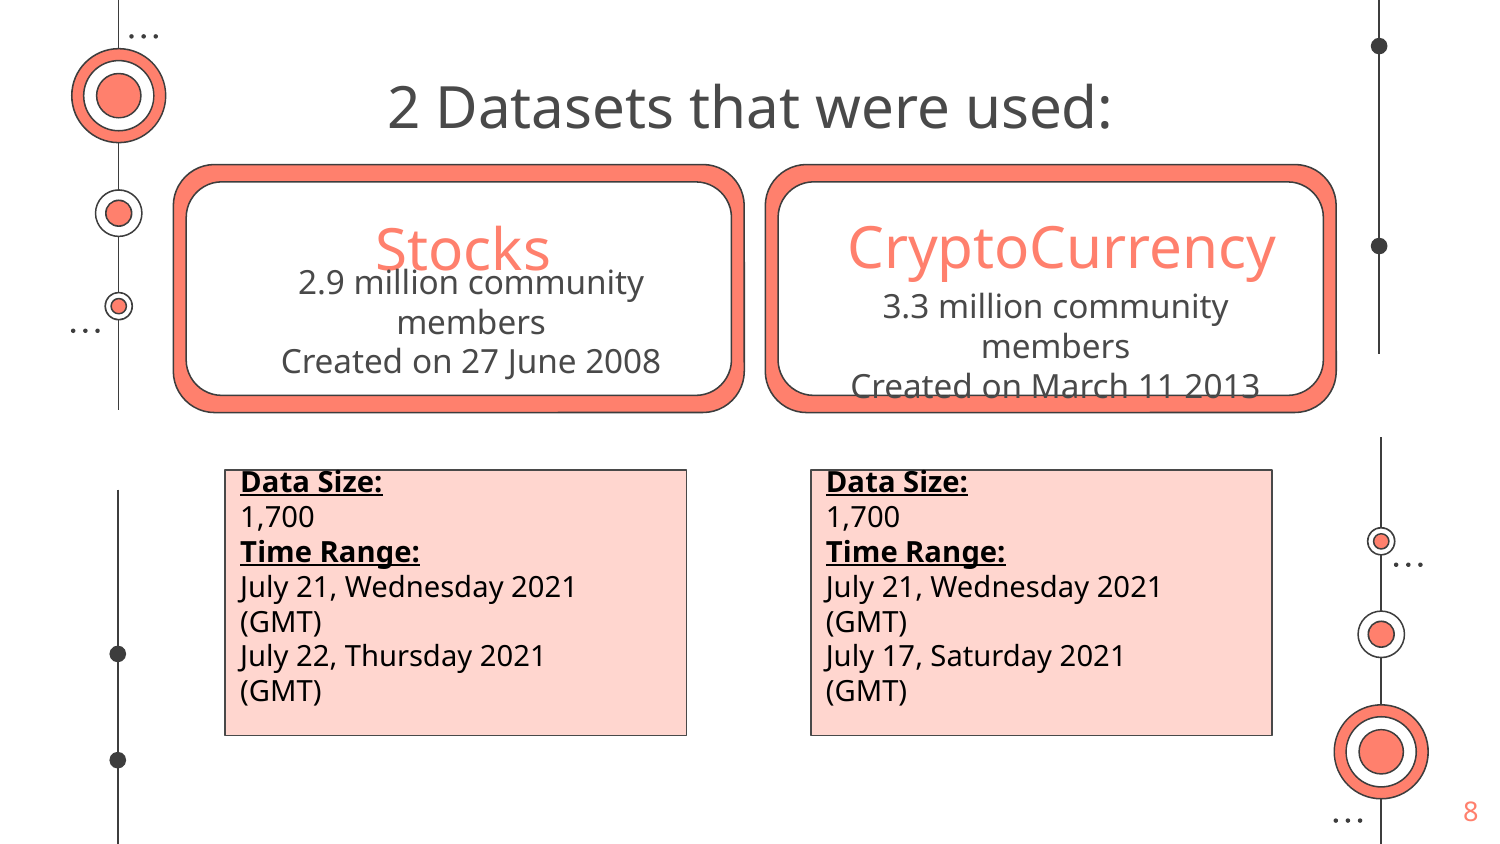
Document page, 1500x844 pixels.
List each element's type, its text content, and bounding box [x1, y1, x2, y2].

text_box Data Size: 1,700 Time Range: July 21, Wednesday 2021 (GMT) July 17, Saturday 2021 (GMT) [810, 470, 1272, 736]
title 2 Datasets that were used: [301, 55, 1199, 156]
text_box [765, 164, 1337, 413]
text_box Data Size: 1,700 Time Range: July 21, Wednesday 2021 (GMT) July 22, Thursday 2021 (GMT) [225, 470, 687, 736]
slide_number 8 [1403, 779, 1494, 844]
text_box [173, 164, 745, 413]
